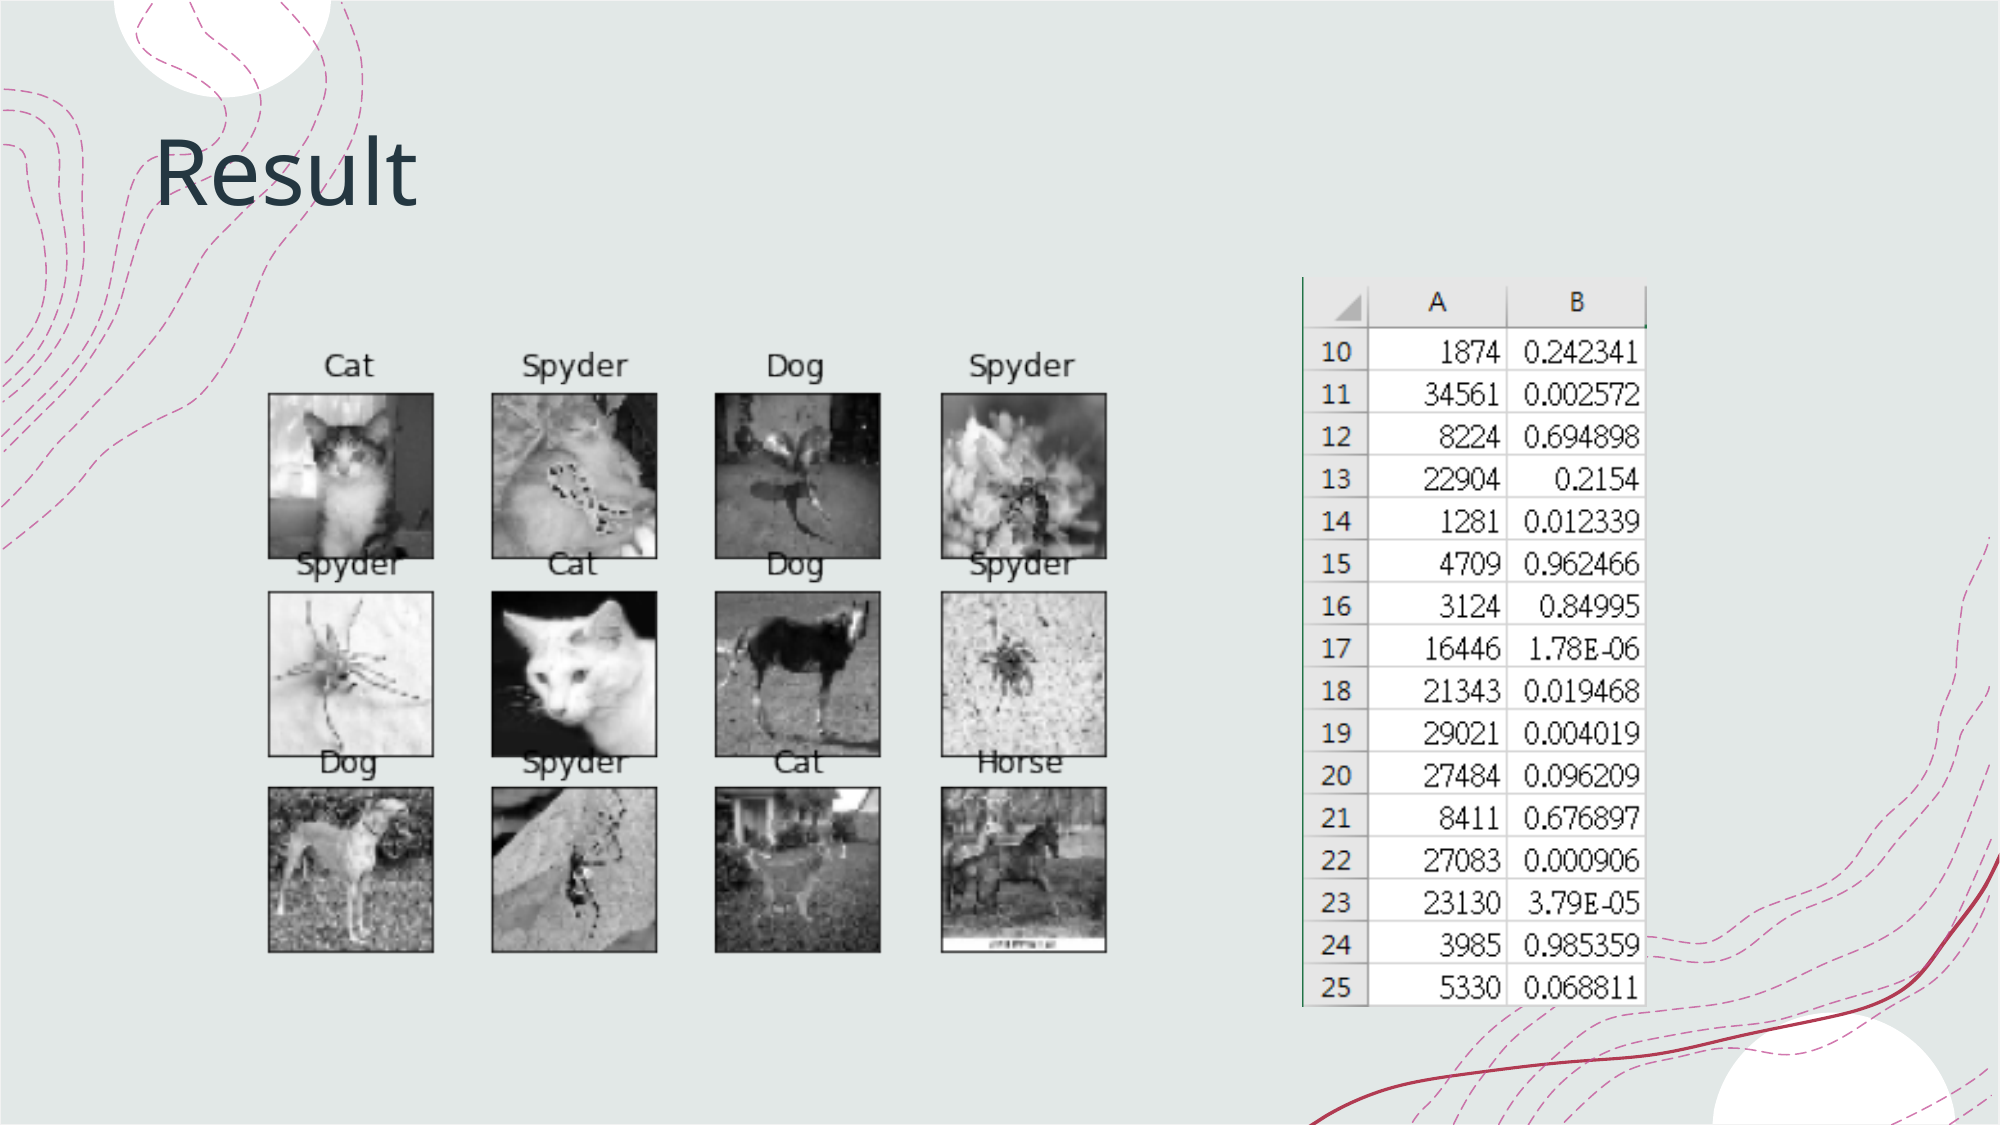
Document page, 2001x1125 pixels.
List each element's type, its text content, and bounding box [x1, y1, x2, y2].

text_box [240, 277, 1647, 1007]
title Result [137, 59, 1863, 278]
